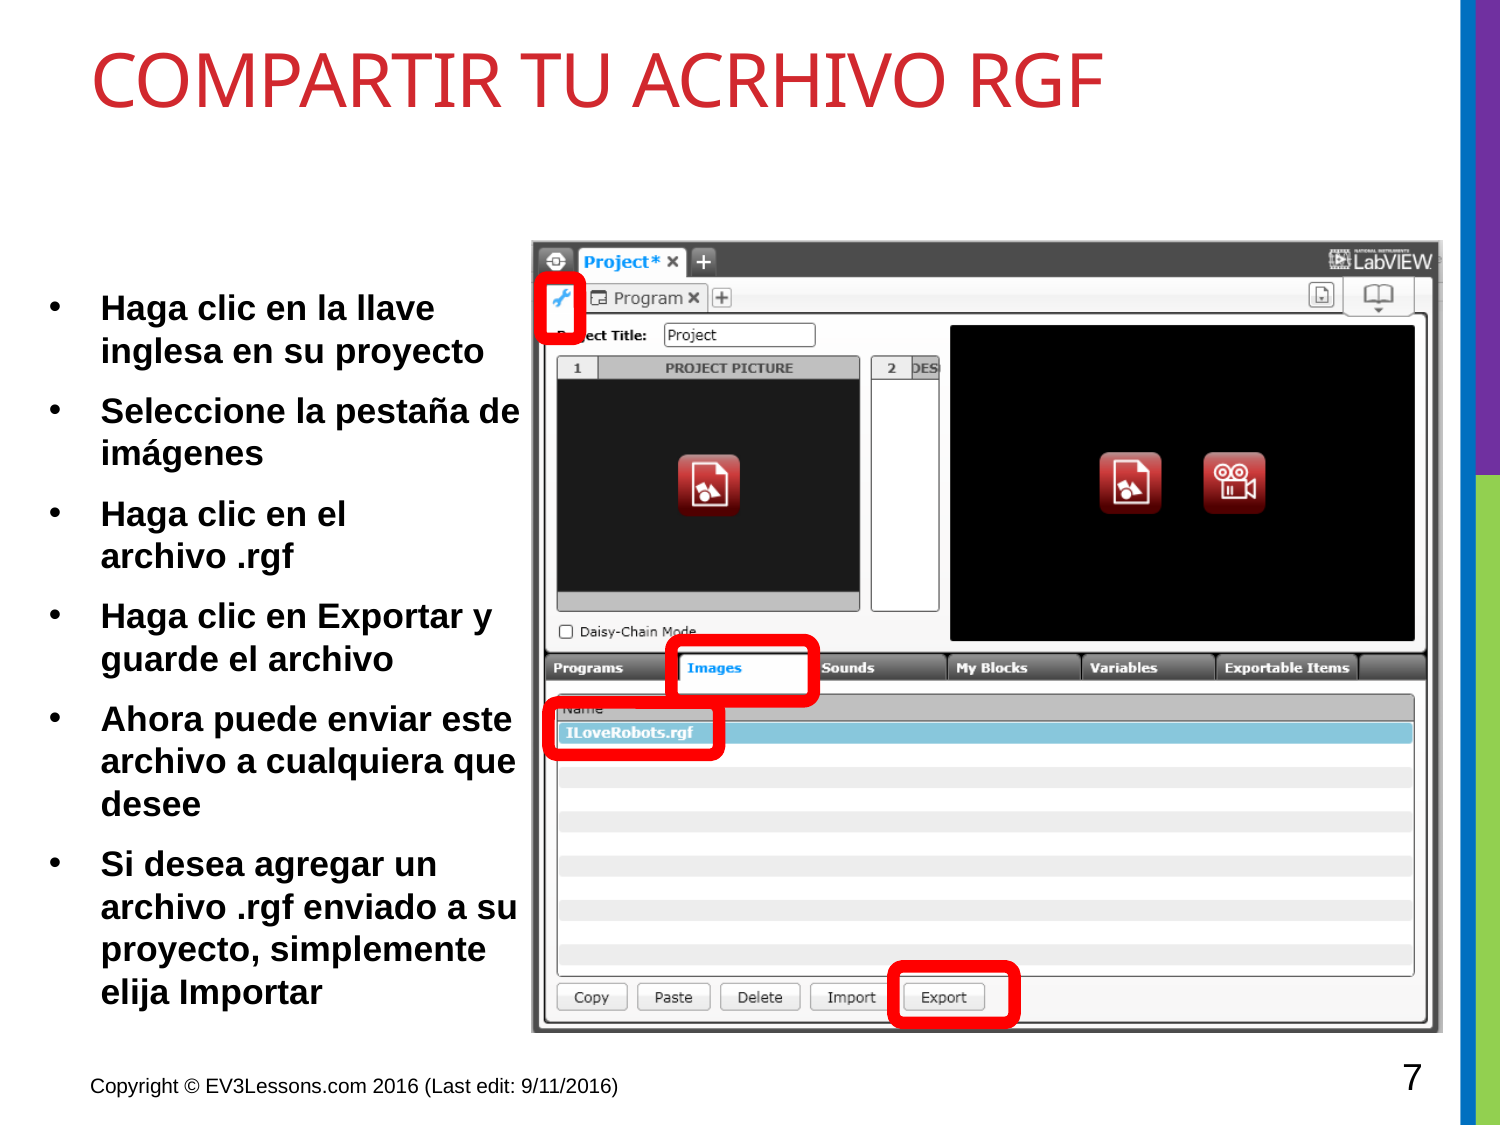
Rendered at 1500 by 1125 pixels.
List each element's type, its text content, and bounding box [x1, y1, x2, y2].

slide_number 7 [1387, 1045, 1491, 1106]
picture [531, 239, 1443, 1034]
footer Copyright © EV3Lessons.com 2016 (Last edit: 9/11/2016) [75, 1065, 638, 1112]
list Haga clic en la llave inglesa en su proyecto Seleccione la pestaña de imágenes Haga clic en el archivo .rgf Haga clic en Exportar y guarde el archivo Ahora puede enviar este archivo a cualquiera que desee Si desea agregar un archivo .rgf enviado a su proyecto, simplemente elija Importar [33, 217, 539, 1066]
title Compartir tu acrhivo Rgf [75, 25, 1428, 234]
